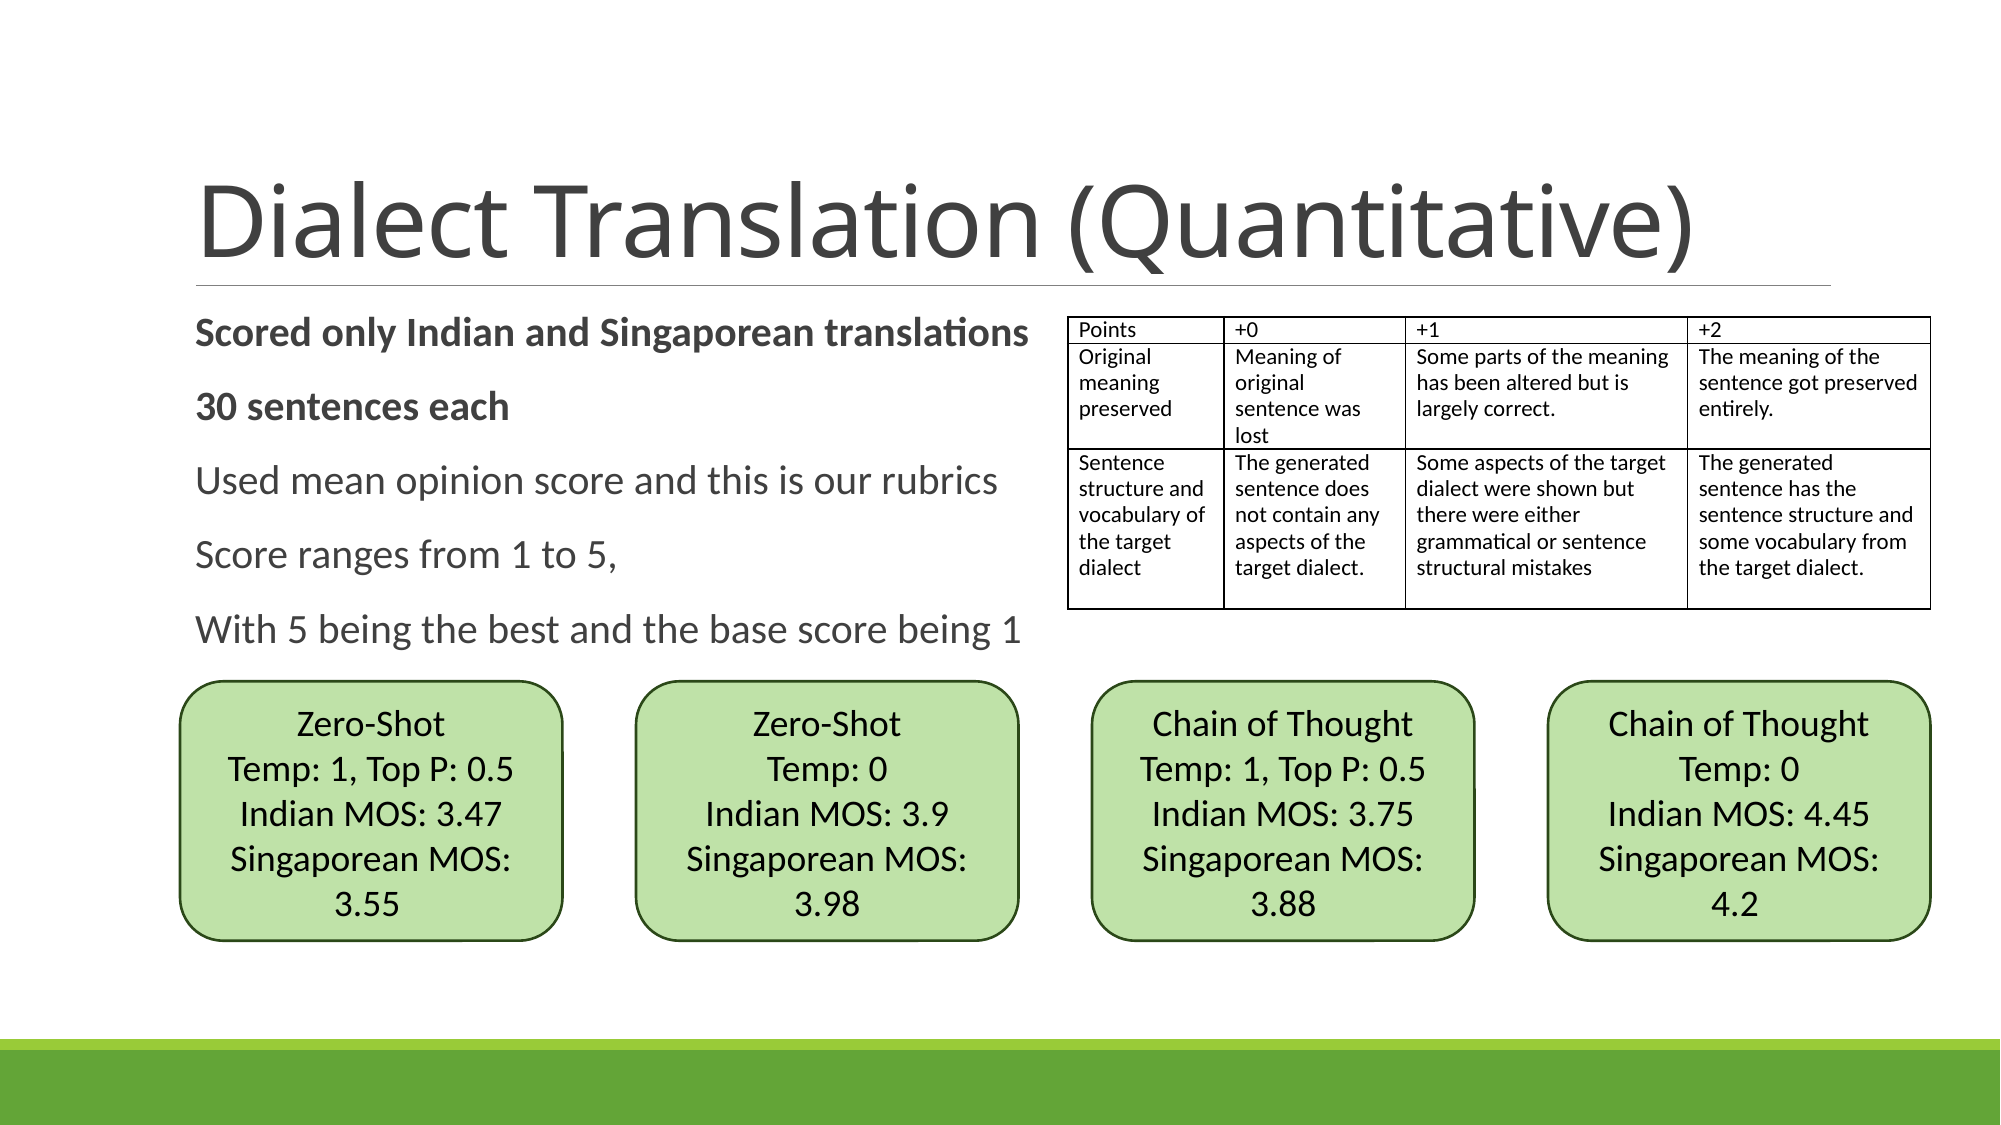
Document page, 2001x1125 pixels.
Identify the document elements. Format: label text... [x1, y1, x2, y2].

table_cell Sentence structure and vocabulary of the target dialect [1069, 450, 1223, 608]
table_cell The meaning of the sentence got preserved entirely. [1688, 344, 1930, 448]
table_cell Meaning of original sentence was lost [1225, 344, 1405, 448]
text_box Chain of Thought Temp: 0 Indian MOS: 4.45 Singaporean MOS: 4.2 [1546, 679, 1932, 943]
table_header +1 [1406, 318, 1687, 343]
table_header +2 [1688, 318, 1930, 343]
text_box Chain of Thought Temp: 1, Top P: 0.5 Indian MOS: 3.75 Singaporean MOS: 3.88 [1090, 679, 1476, 943]
table_cell Some parts of the meaning has been altered but is largely correct. [1406, 344, 1687, 448]
list Scored only Indian and Singaporean translations 30 sentences each Used mean opinion score and this is our rubrics Score ranges from 1 to 5, With 5 being the best and the base score being 1 [180, 302, 1830, 693]
table_cell The generated sentence has the sentence structure and some vocabulary from the target dialect. [1688, 450, 1930, 608]
table_header Points [1069, 318, 1223, 343]
text_box Zero-Shot Temp: 1, Top P: 0.5 Indian MOS: 3.47 Singaporean MOS: 3.55 [178, 679, 564, 943]
table_cell Original meaning preserved [1069, 344, 1223, 448]
text_box Zero-Shot Temp: 0 Indian MOS: 3.9 Singaporean MOS: 3.98 [634, 679, 1020, 943]
table_cell The generated sentence does not contain any aspects of the target dialect. [1225, 450, 1405, 608]
title Dialect Translation (Quantitative) [180, 47, 1830, 285]
table_header +0 [1225, 318, 1405, 343]
table_cell Some aspects of the target dialect were shown but there were either grammatical or sentence structural mistakes [1406, 450, 1687, 608]
